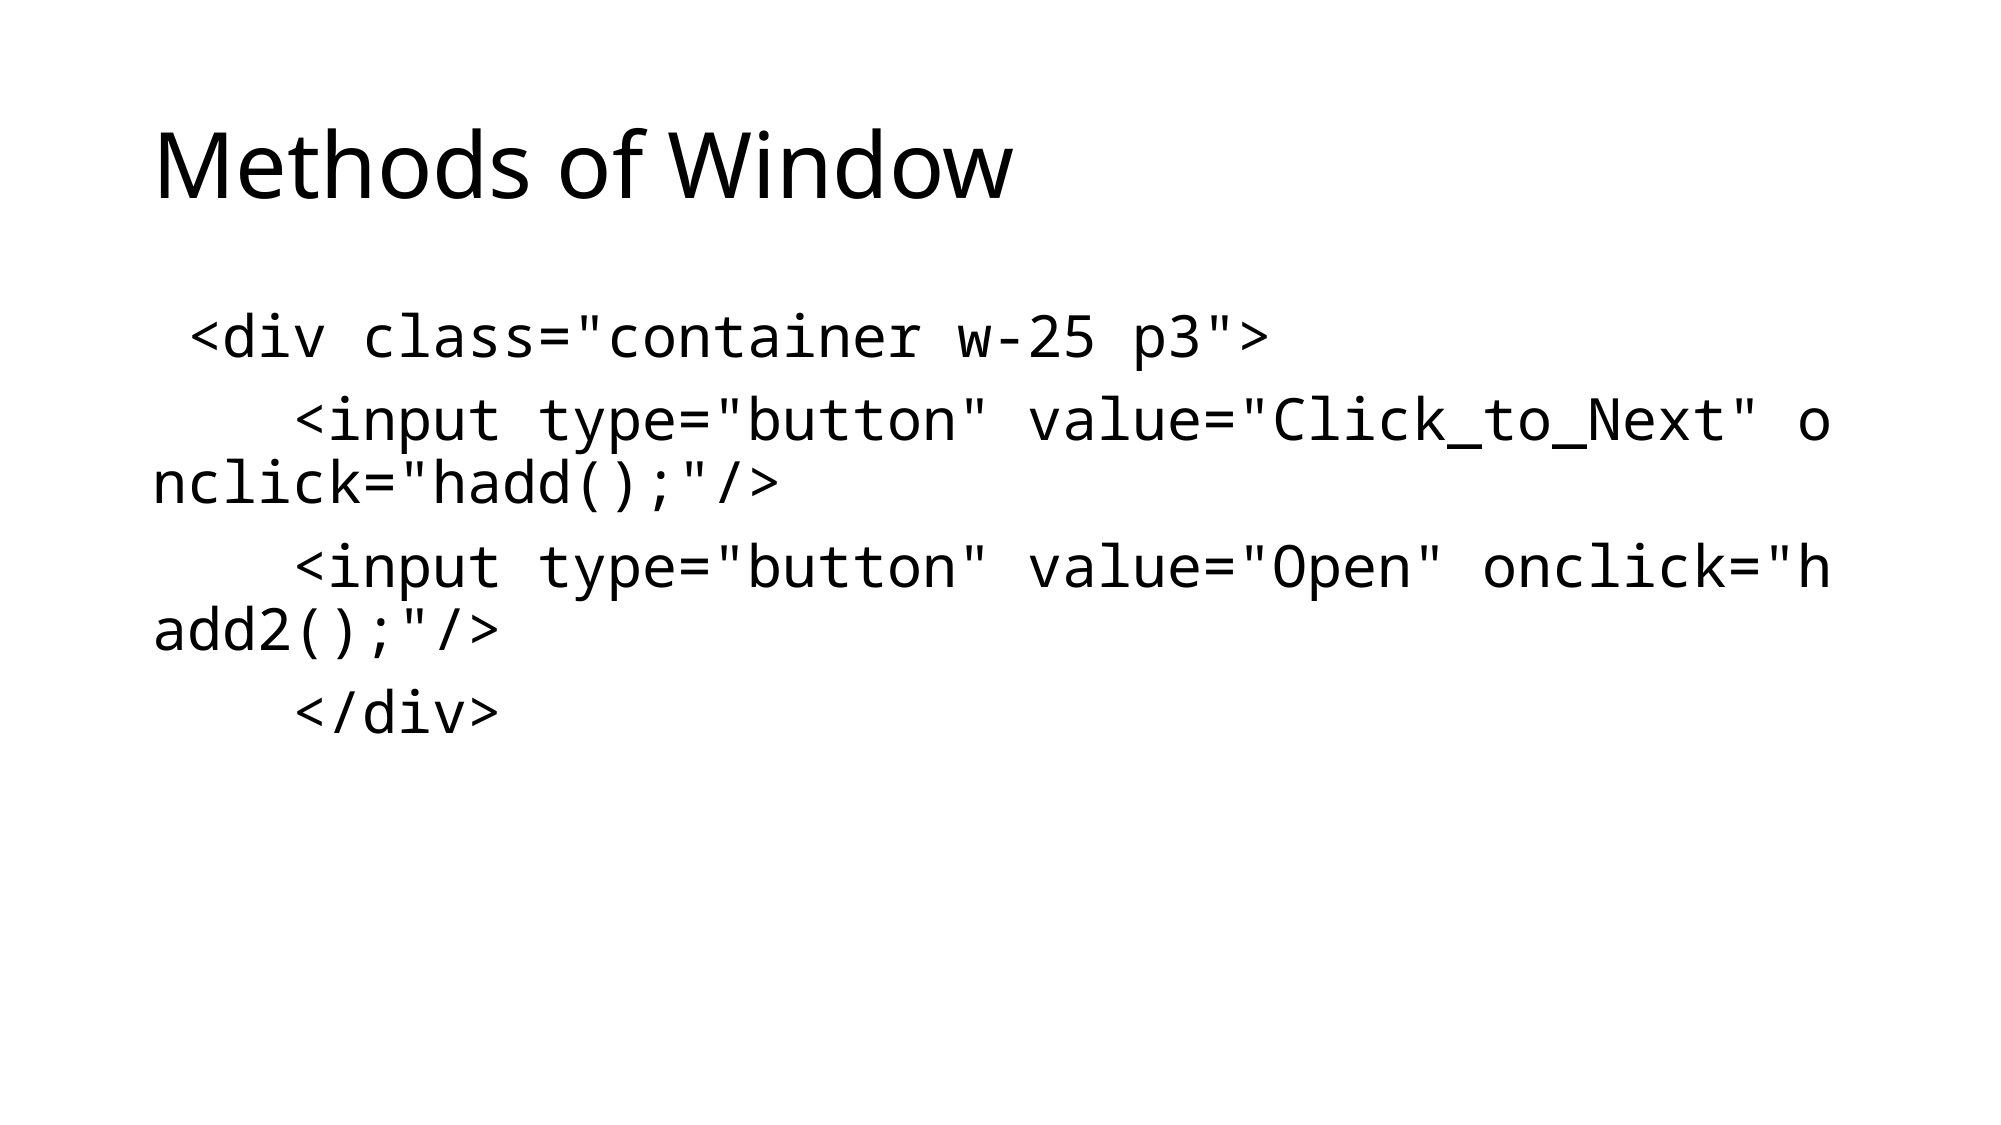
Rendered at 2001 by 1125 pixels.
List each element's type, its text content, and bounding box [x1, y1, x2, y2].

list <div class="container w-25 p3"> <input type="button" value="Click_to_Next" onclick="hadd();"/> <input type="button" value="Open" onclick="hadd2();"/> </div> [137, 299, 1863, 1014]
title Methods of Window [137, 59, 1863, 278]
